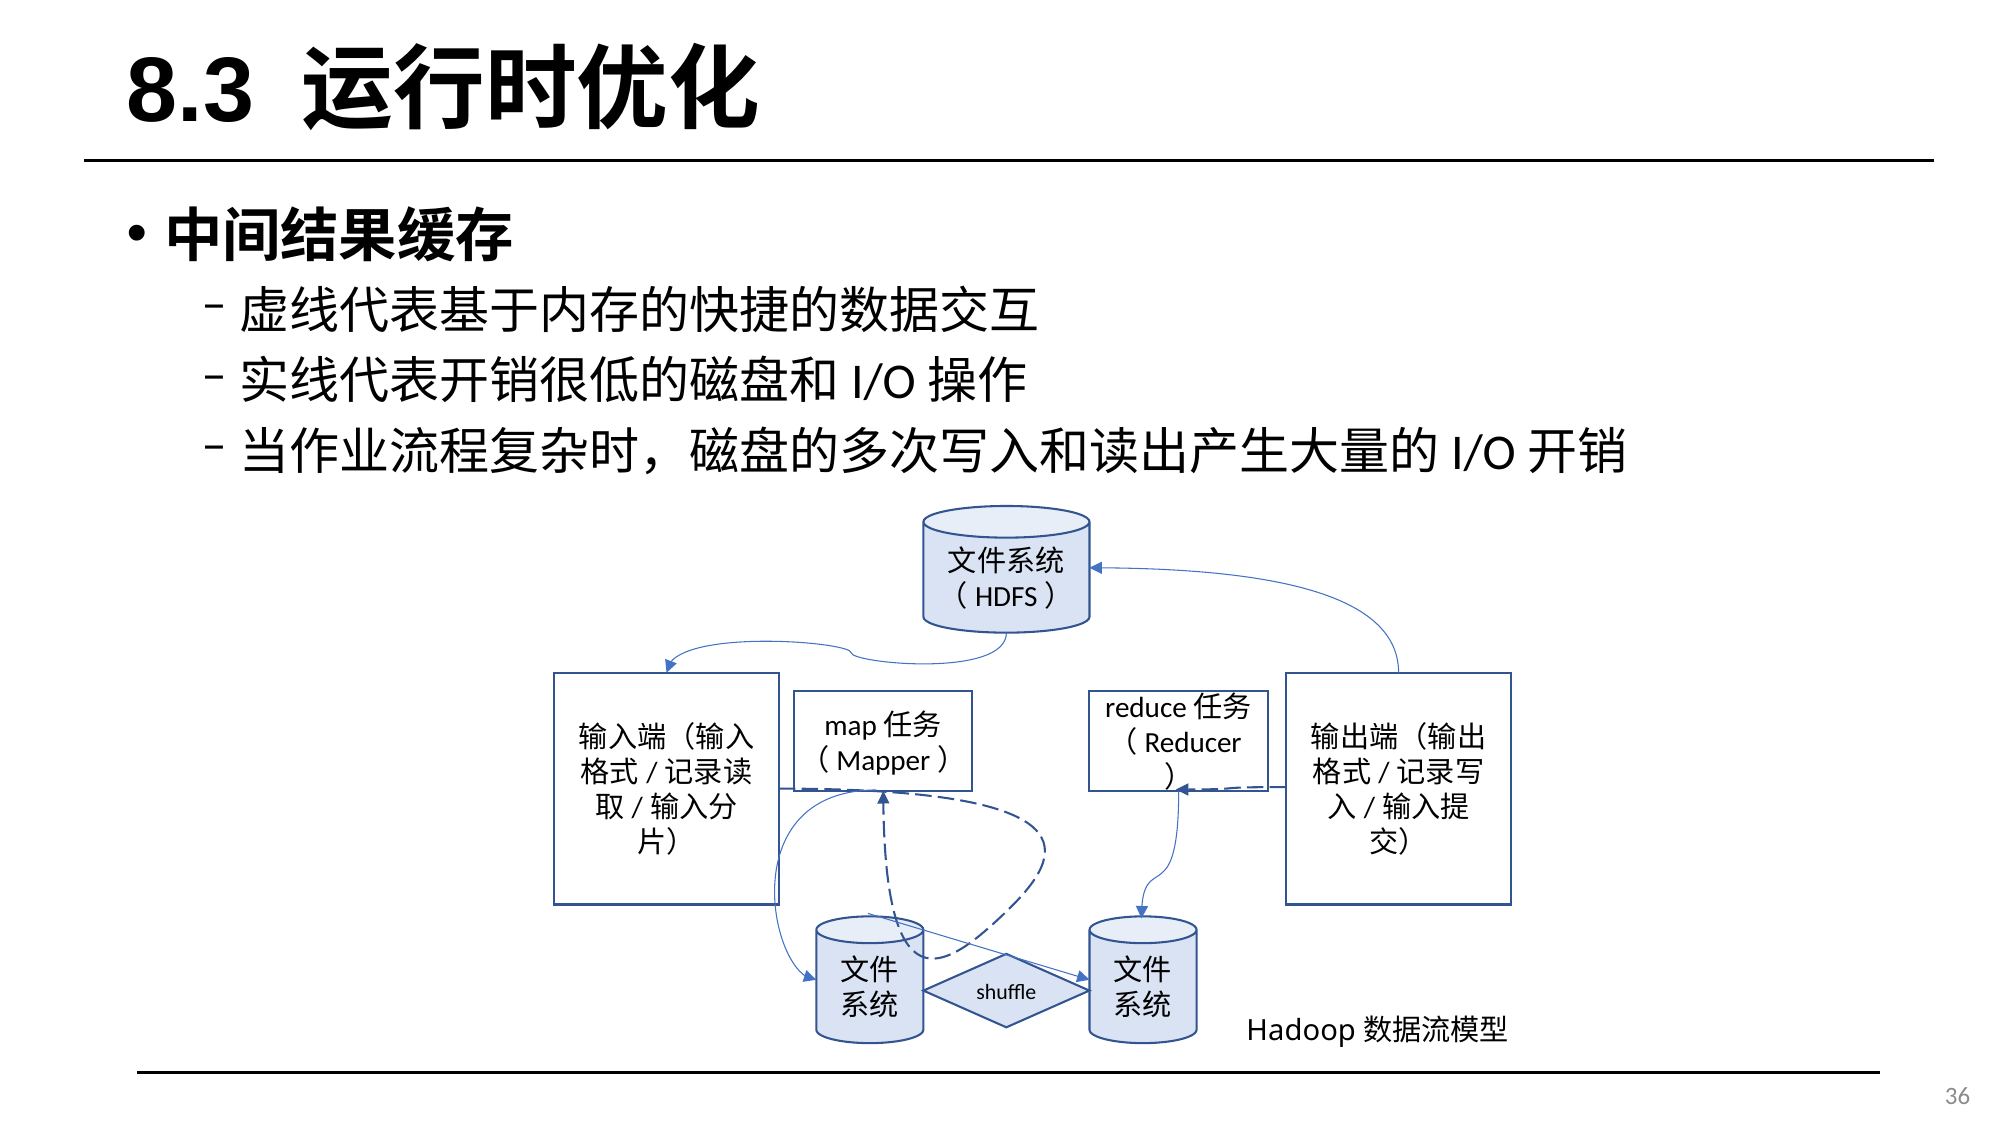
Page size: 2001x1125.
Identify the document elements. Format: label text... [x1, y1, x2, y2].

slide_number 36 [1535, 1065, 1986, 1125]
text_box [554, 506, 1512, 1044]
title 8.3 运行时优化 [111, 22, 1905, 161]
text_box Hadoop数据流模型 [1231, 1003, 1525, 1054]
list 中间结果缓存 虚线代表基于内存的快捷的数据交互 实线代表开销很低的磁盘和I/O操作 当作业流程复杂时，磁盘的多次写入和读出产生大量的I/O开销 [111, 190, 1905, 1014]
